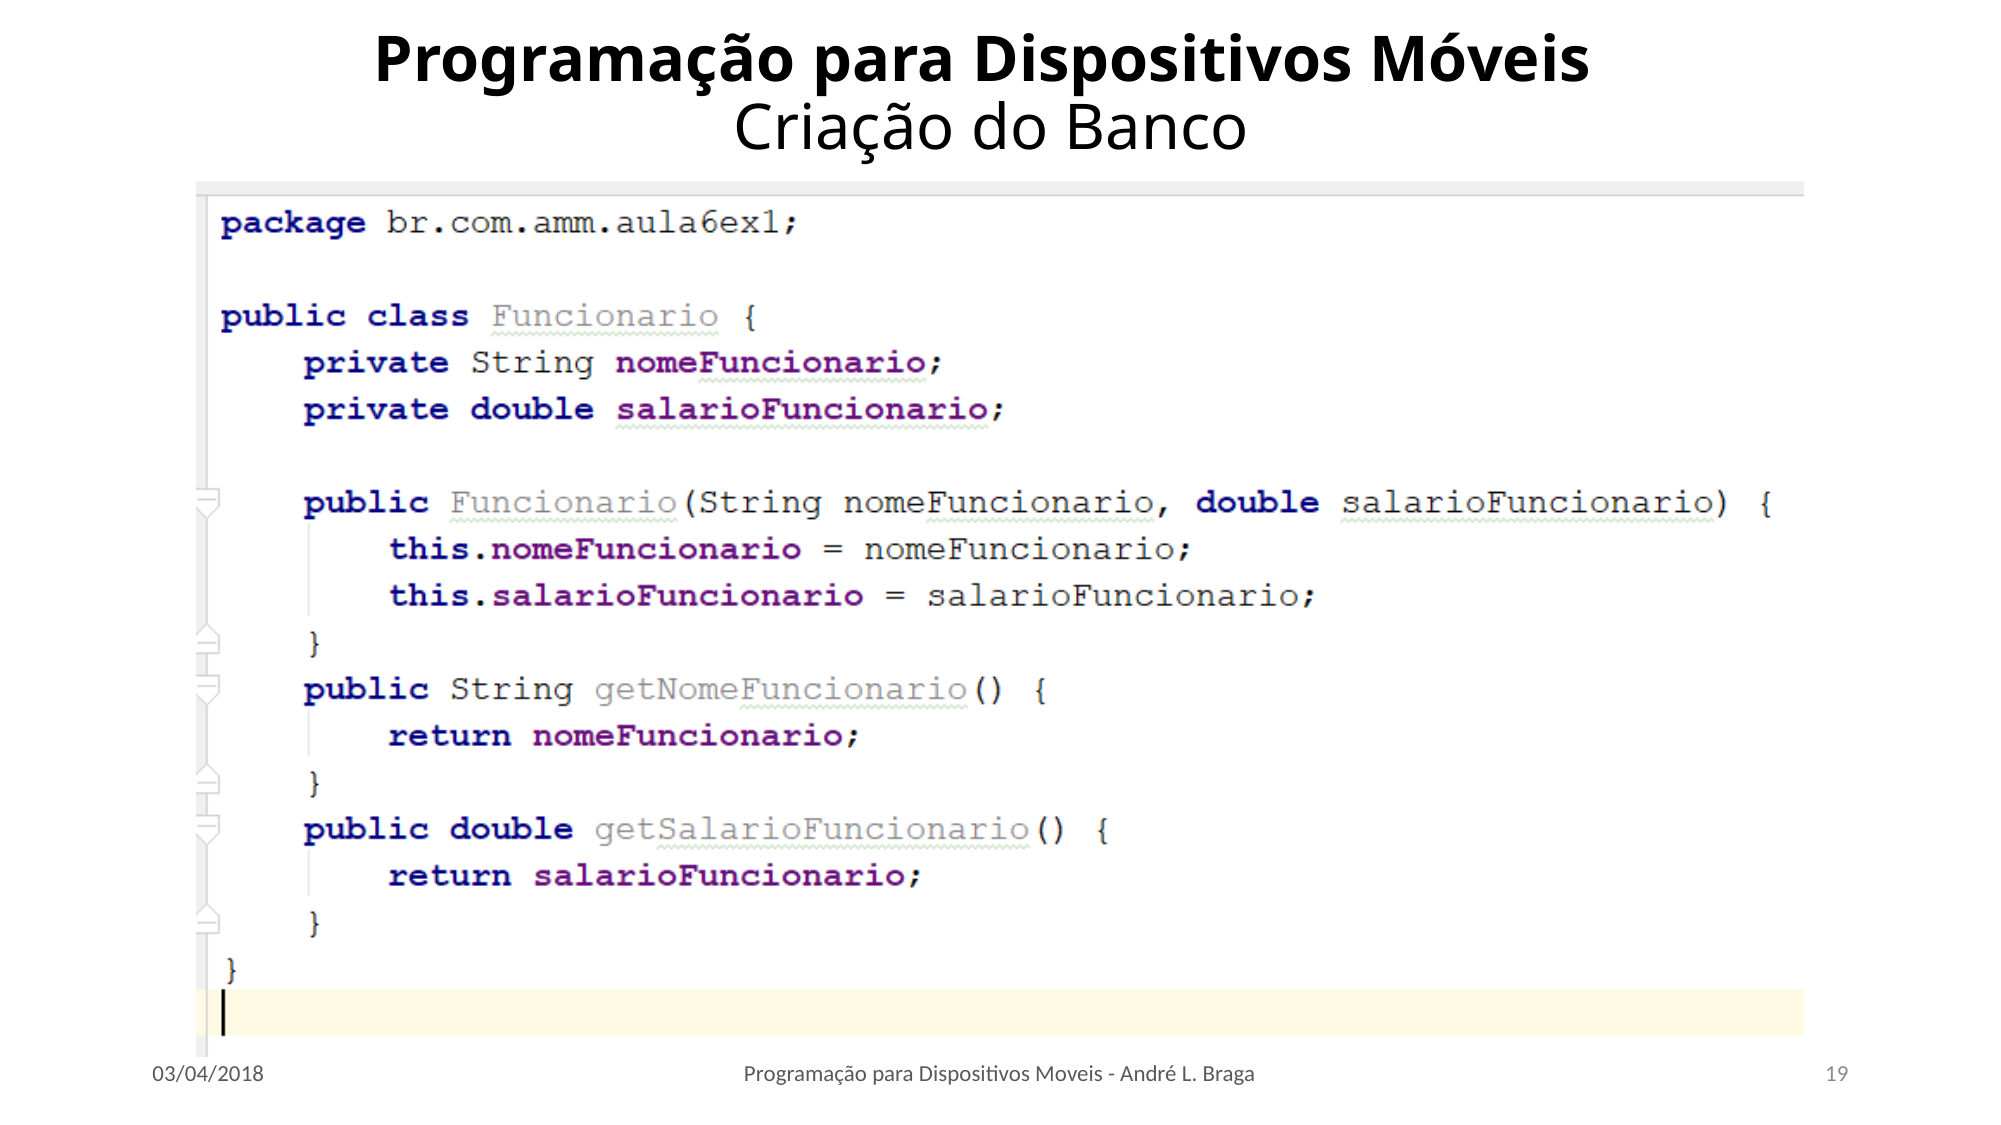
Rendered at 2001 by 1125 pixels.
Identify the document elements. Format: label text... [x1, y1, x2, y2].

picture [196, 181, 1804, 1057]
footer Programação para Dispositivos Moveis - André L. Braga [662, 1057, 1338, 1103]
title Programação para Dispositivos Móveis Criação do Banco [343, 0, 1639, 181]
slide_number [137, 1042, 588, 1103]
slide_number 19 [1413, 1042, 1864, 1103]
